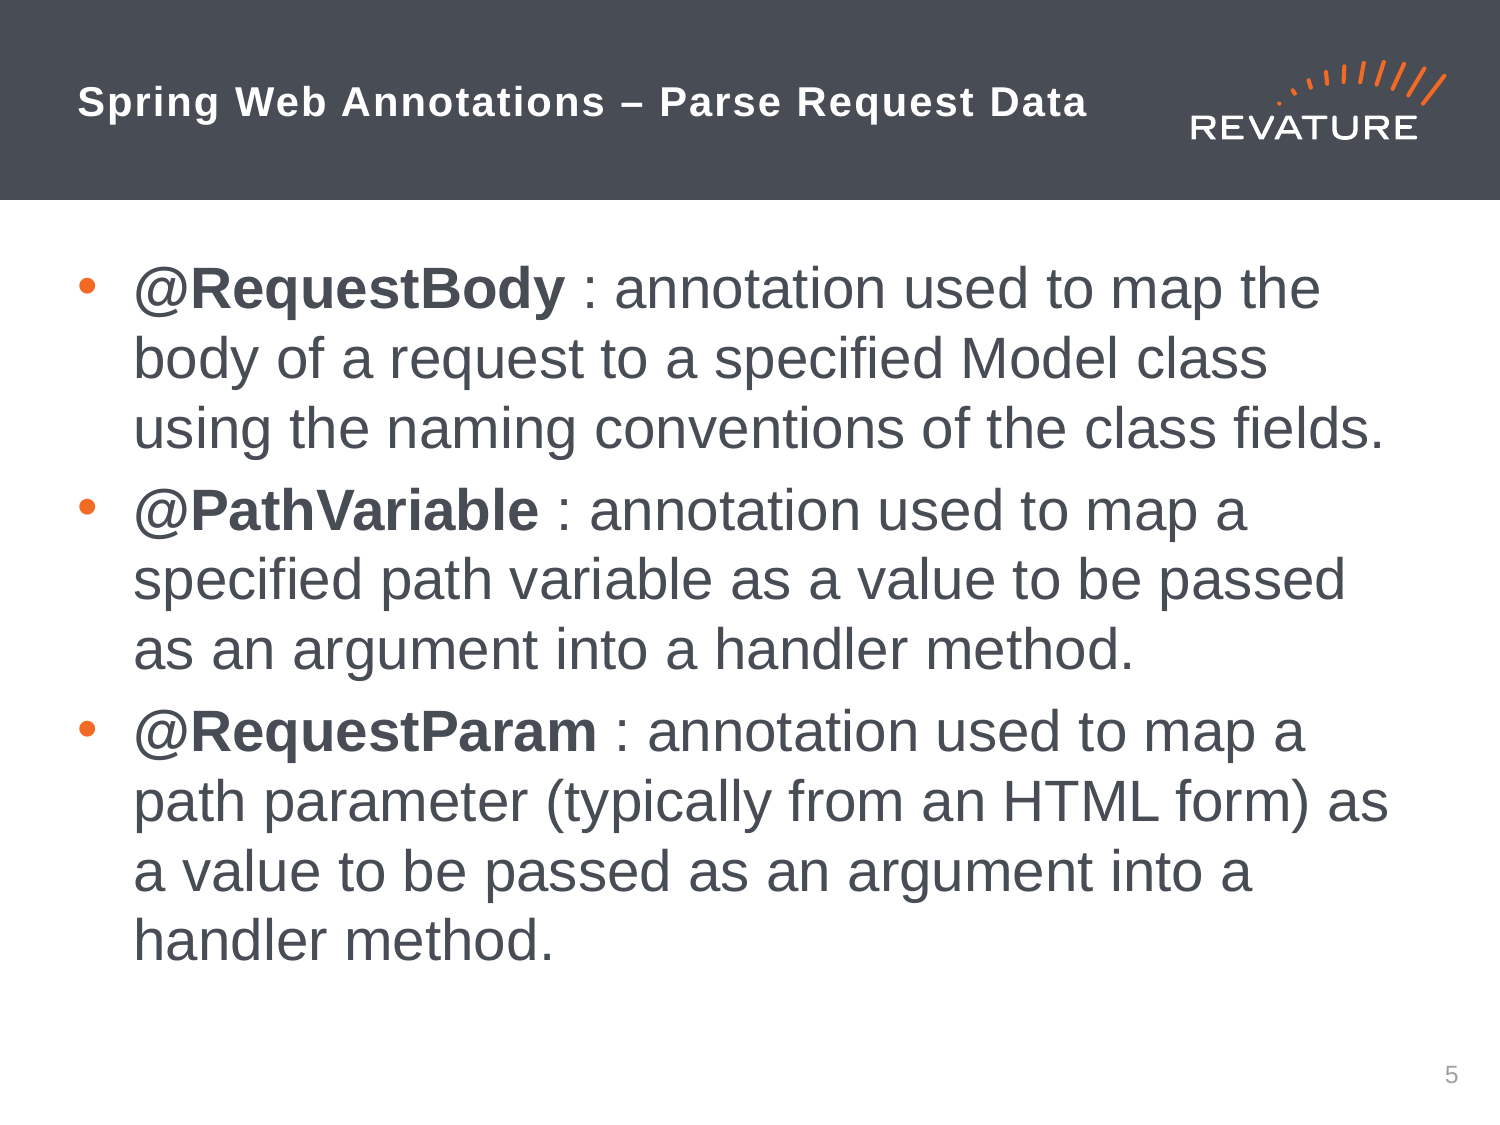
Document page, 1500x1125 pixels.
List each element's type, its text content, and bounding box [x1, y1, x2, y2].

list @RequestBody : annotation used to map the body of a request to a specified Model class using the naming conventions of the class fields. @PathVariable : annotation used to map a specified path variable as a value to be passed as an argument into a handler method. @RequestParam : annotation used to map a path parameter (typically from an HTML form) as a value to be passed as an argument into a handler method. [62, 243, 1438, 1104]
slide_number 4 [1438, 1043, 1474, 1104]
title Spring Web Annotations – Parse Request Data [62, 0, 1171, 200]
